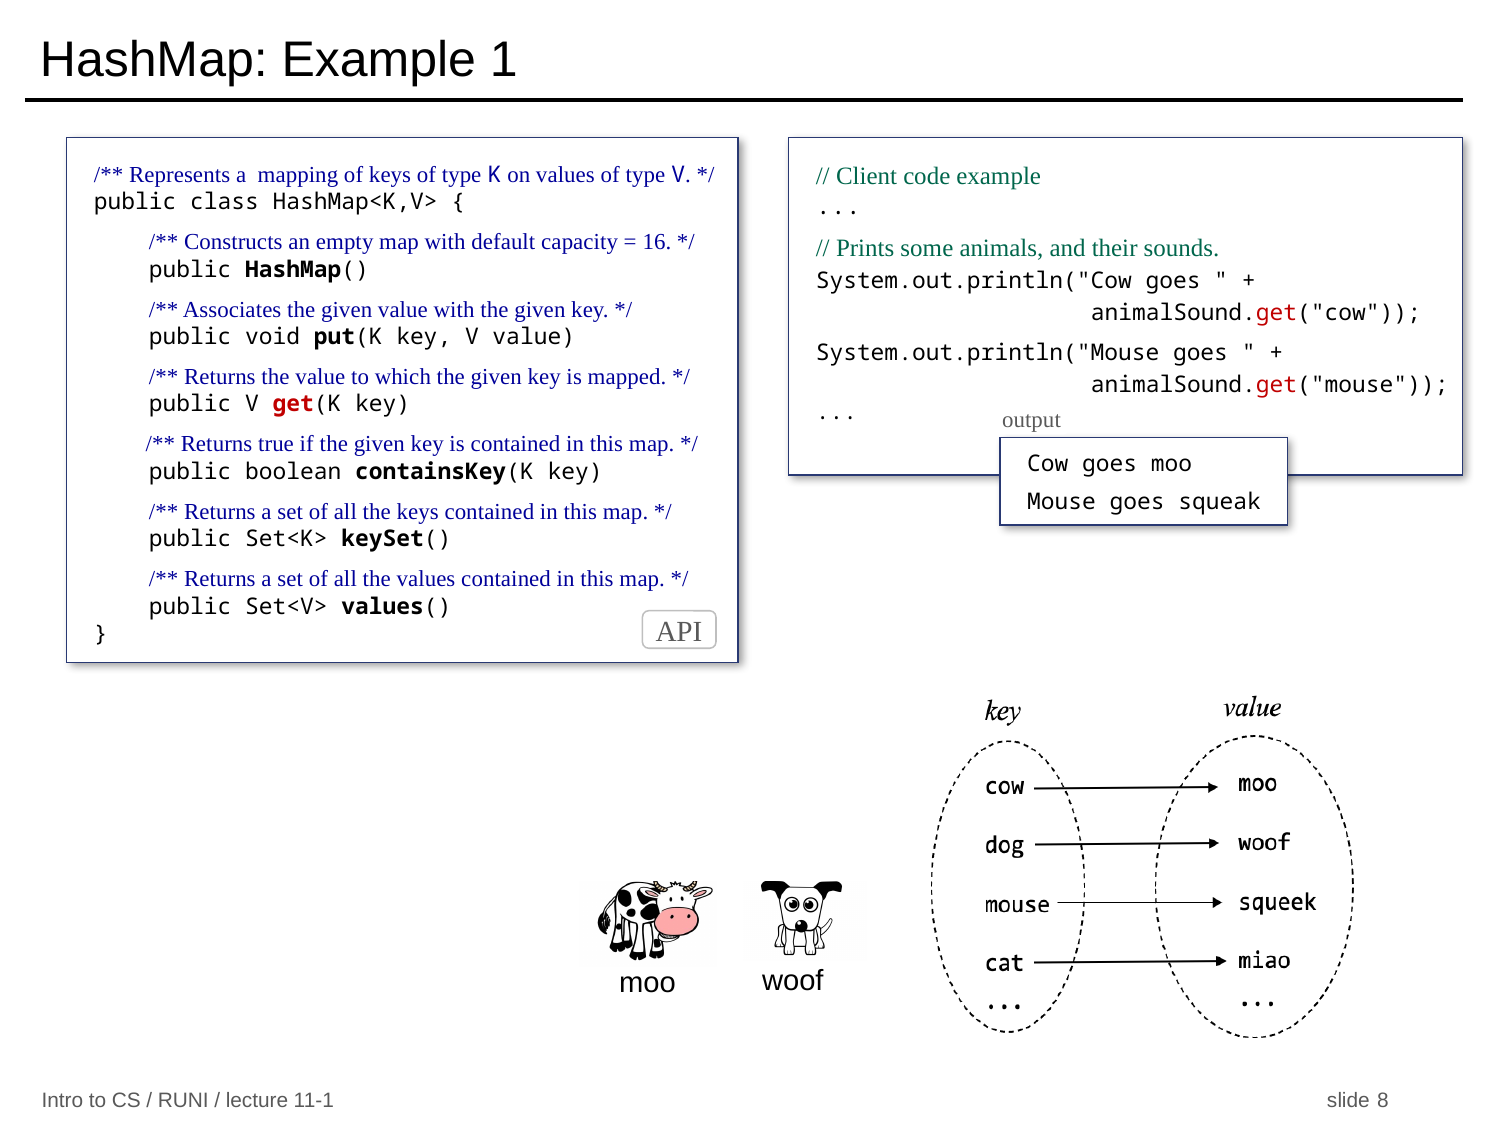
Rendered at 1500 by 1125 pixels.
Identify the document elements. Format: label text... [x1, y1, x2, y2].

text_box output [994, 403, 1070, 435]
text_box /** Represents a mapping of keys of type K on values of type V. */ public class HashMap<K,V> { /** Constructs an empty map with default capacity = 16. */ public HashMap() /** Associates the given value with the given key. */ public void put(K key, V value) /** Returns the value to which the given key is mapped. */ public V get(K key) /** Returns true if the given key is contained in this map. */ public boolean containsKey(K key) /** Returns a set of all the keys contained in this map. */ public Set<K> keySet() /** Returns a set of all the values contained in this map. */ public Set<V> values() } [66, 137, 739, 663]
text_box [578, 881, 898, 1007]
text_box // Client code example ... // Prints some animals, and their sounds. System.out.println("Cow goes " + animalSound.get("cow")); System.out.println("Mouse goes " + animalSound.get("mouse")); ... [788, 137, 1463, 475]
picture [909, 687, 1368, 1046]
text_box Cow goes moo Mouse goes squeak [999, 437, 1288, 525]
text_box HashMap: Example 1 [24, 12, 1463, 100]
text_box API [642, 610, 716, 649]
